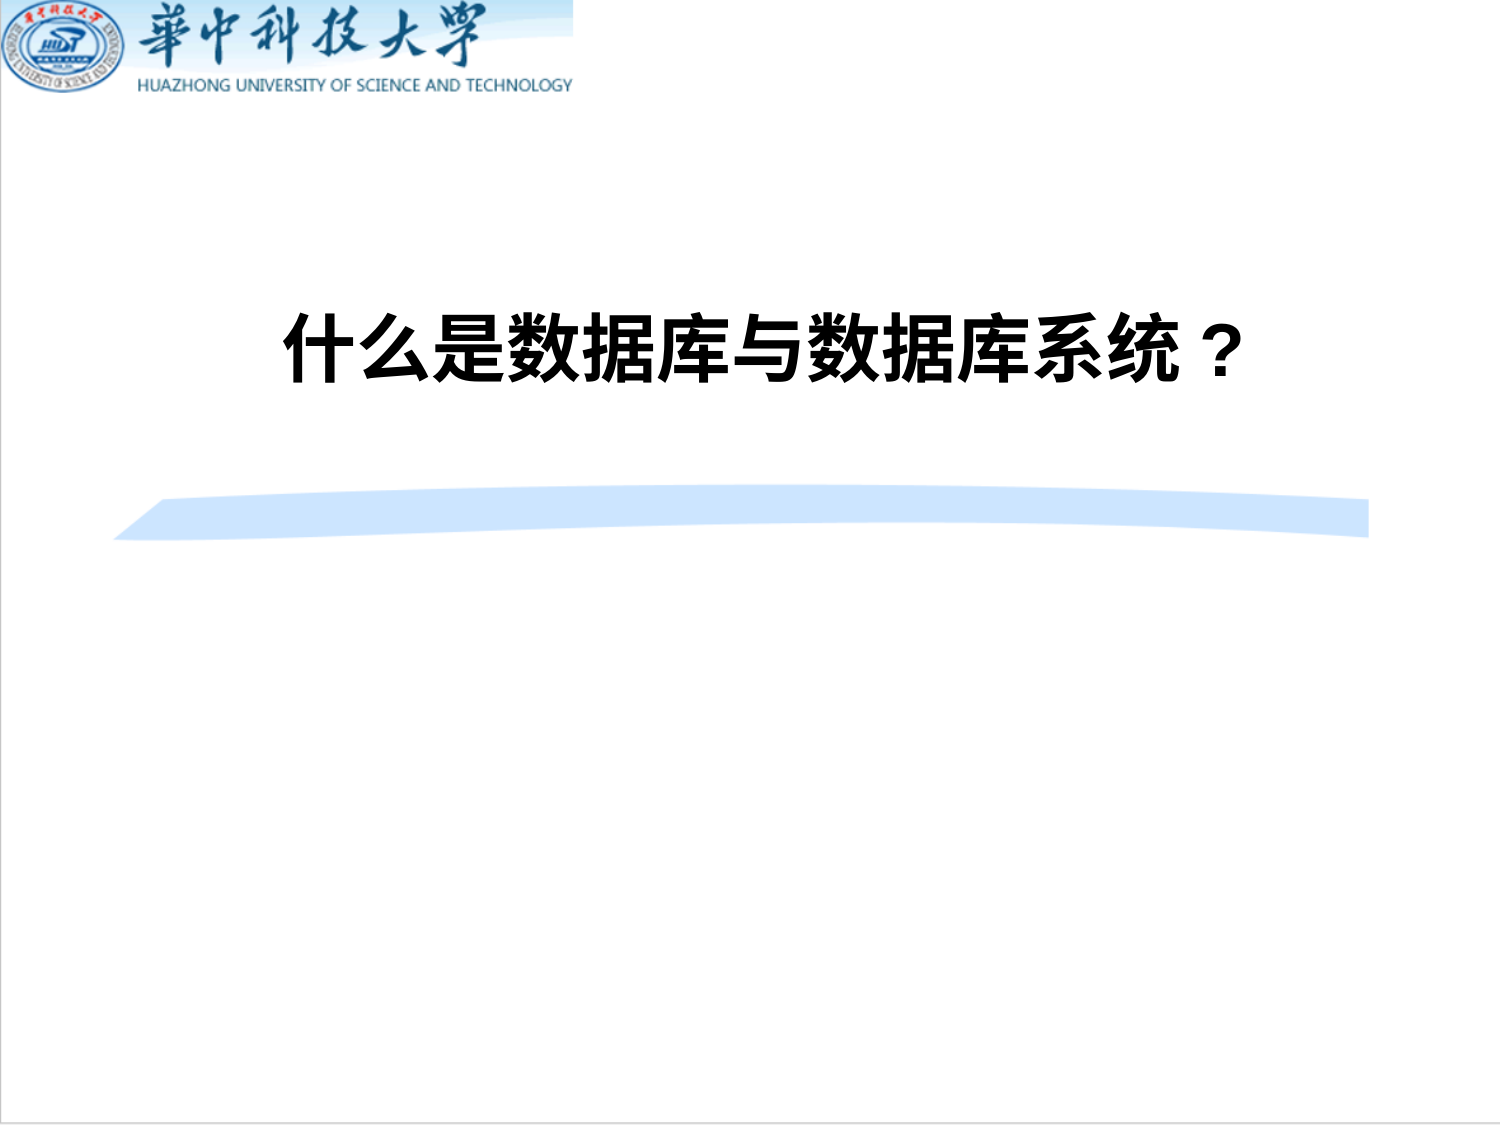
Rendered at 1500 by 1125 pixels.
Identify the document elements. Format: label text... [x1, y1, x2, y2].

picture [0, 0, 1500, 1125]
text_box 什么是数据库与数据库系统? [227, 288, 1321, 405]
